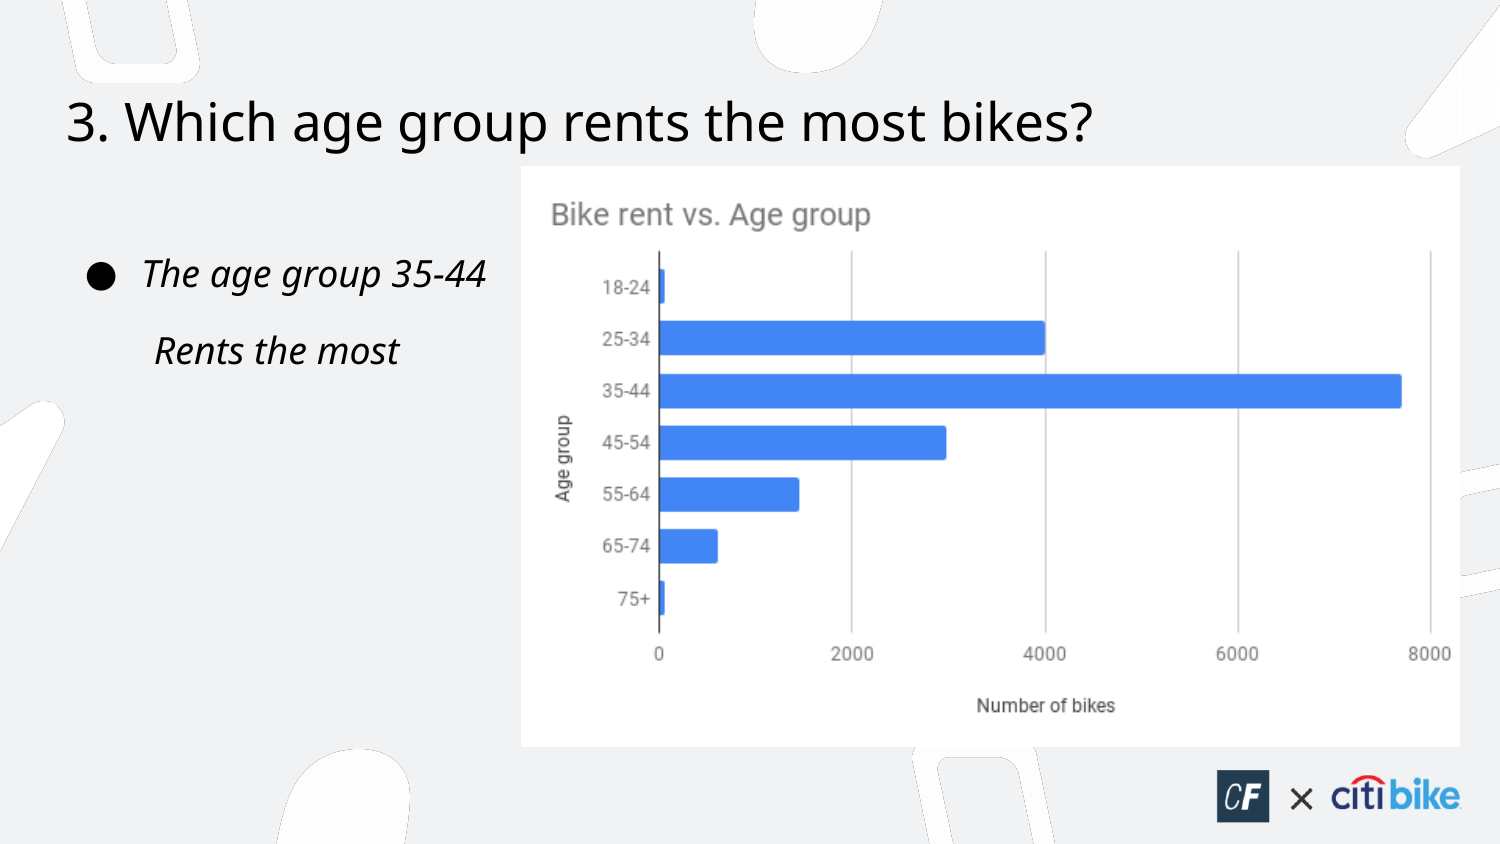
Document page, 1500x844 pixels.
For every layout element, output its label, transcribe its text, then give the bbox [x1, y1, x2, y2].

list The age group 35-44 Rents the most [51, 228, 1408, 789]
picture [0, 0, 1500, 844]
title 3. Which age group rents the most bikes? [51, 72, 1449, 167]
